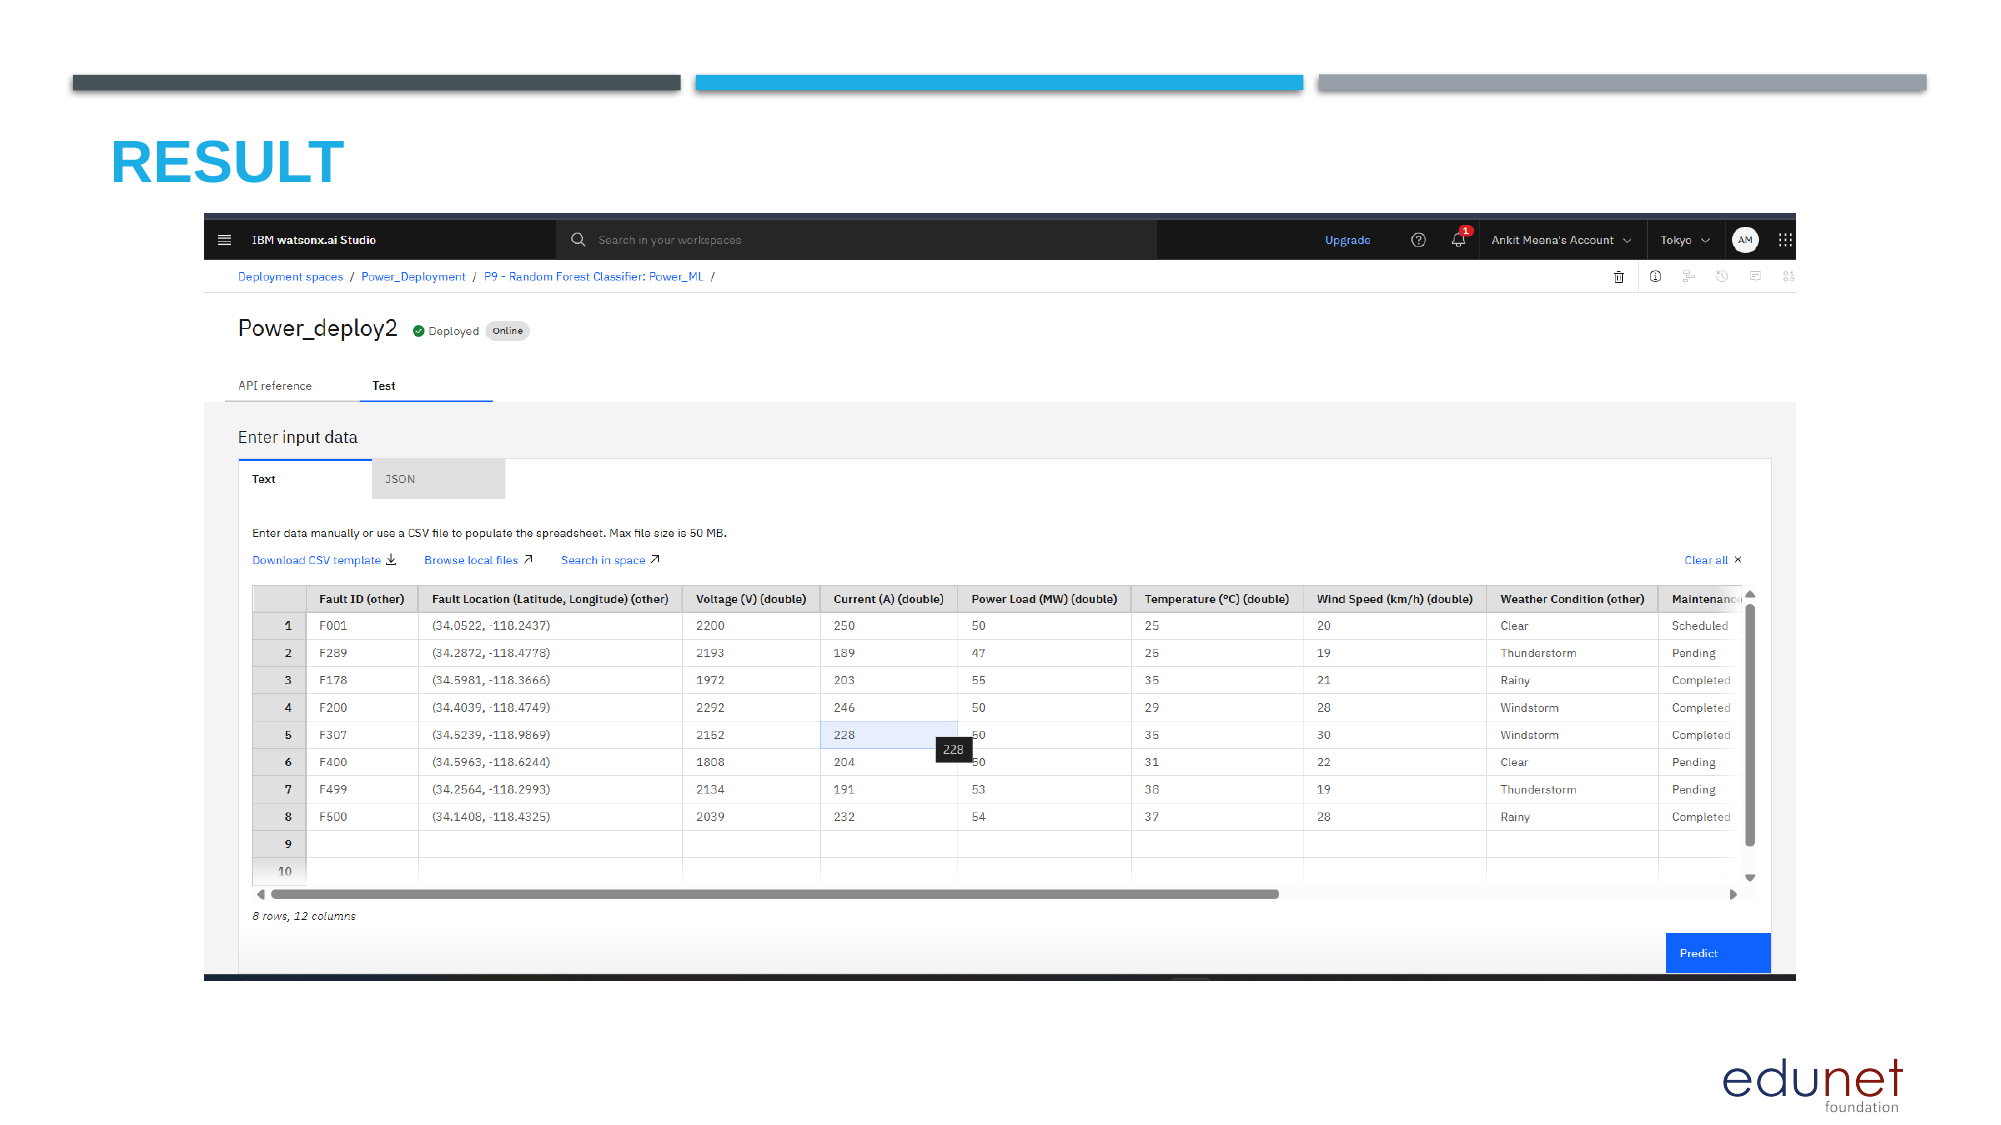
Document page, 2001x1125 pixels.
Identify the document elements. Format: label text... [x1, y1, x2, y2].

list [204, 212, 1796, 981]
title Result [95, 115, 1905, 203]
picture [1719, 1056, 1905, 1116]
